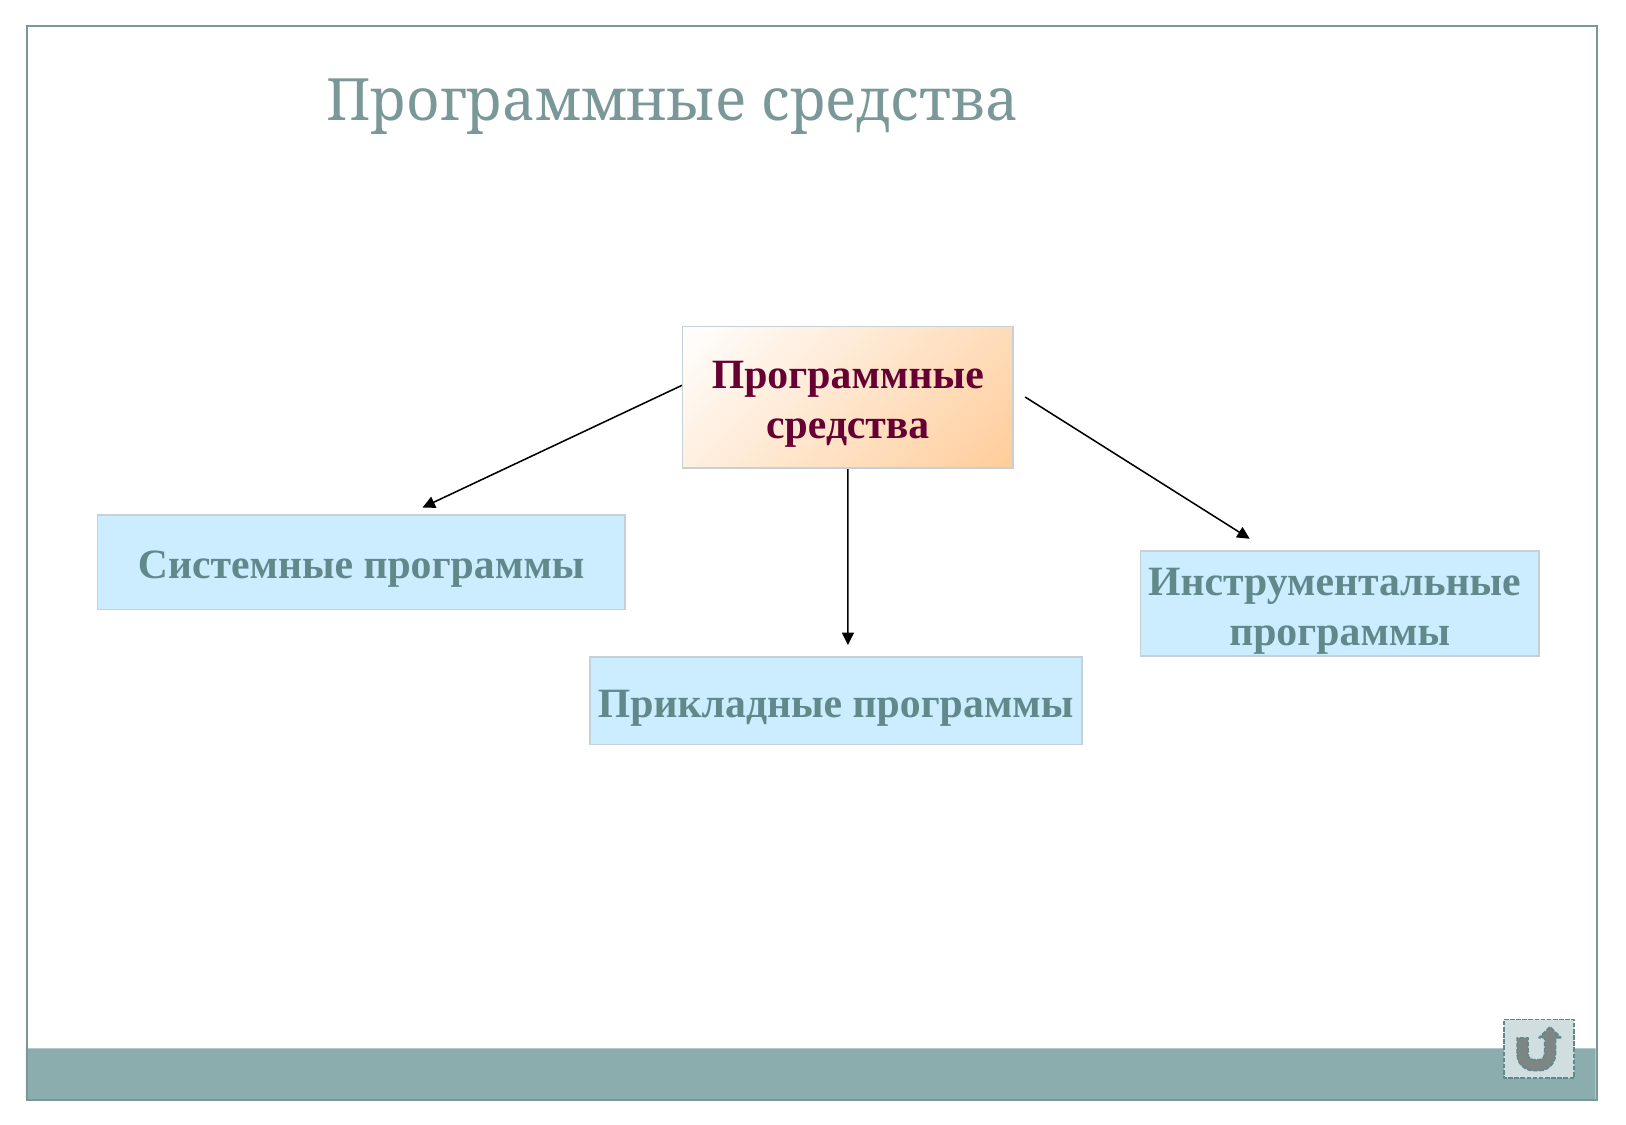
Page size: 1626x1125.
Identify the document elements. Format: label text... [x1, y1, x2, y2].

text_box Системные программы [97, 515, 625, 610]
text_box Инструментальные программы [1140, 550, 1540, 657]
text_box Программные средства [682, 326, 1014, 468]
text_box [841, 468, 855, 646]
title Программные средства [0, 44, 1346, 140]
text_box [422, 385, 682, 508]
text_box [1503, 1019, 1575, 1079]
text_box Прикладные программы [589, 656, 1082, 745]
text_box [1025, 396, 1250, 539]
